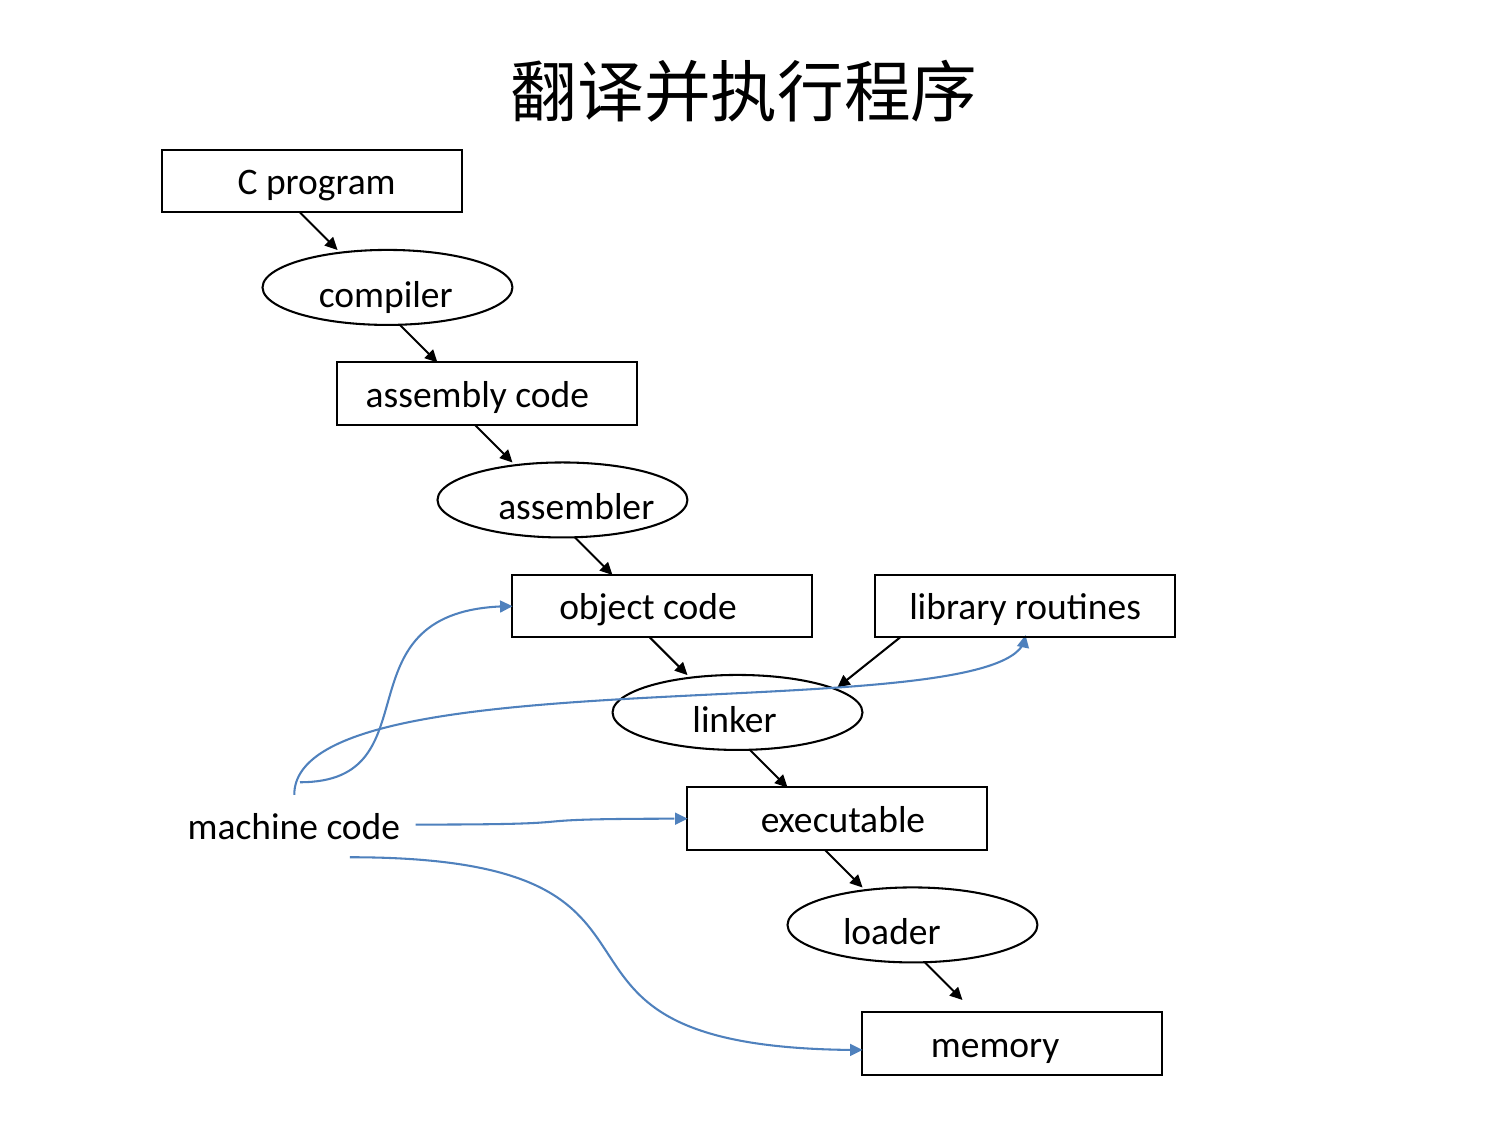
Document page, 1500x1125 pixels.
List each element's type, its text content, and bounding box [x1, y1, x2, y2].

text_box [299, 605, 513, 783]
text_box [874, 574, 1176, 638]
text_box machine code [173, 794, 416, 855]
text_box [579, 349, 740, 1081]
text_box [746, 424, 813, 635]
text_box [412, 149, 463, 210]
text_box C program [222, 149, 412, 210]
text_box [787, 849, 1163, 1076]
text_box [262, 212, 638, 426]
text_box [162, 149, 263, 213]
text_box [746, 637, 988, 851]
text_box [349, 857, 574, 1051]
text_box 翻译并执行程序 [64, 42, 1424, 138]
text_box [746, 857, 863, 1051]
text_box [437, 424, 574, 638]
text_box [425, 818, 574, 826]
